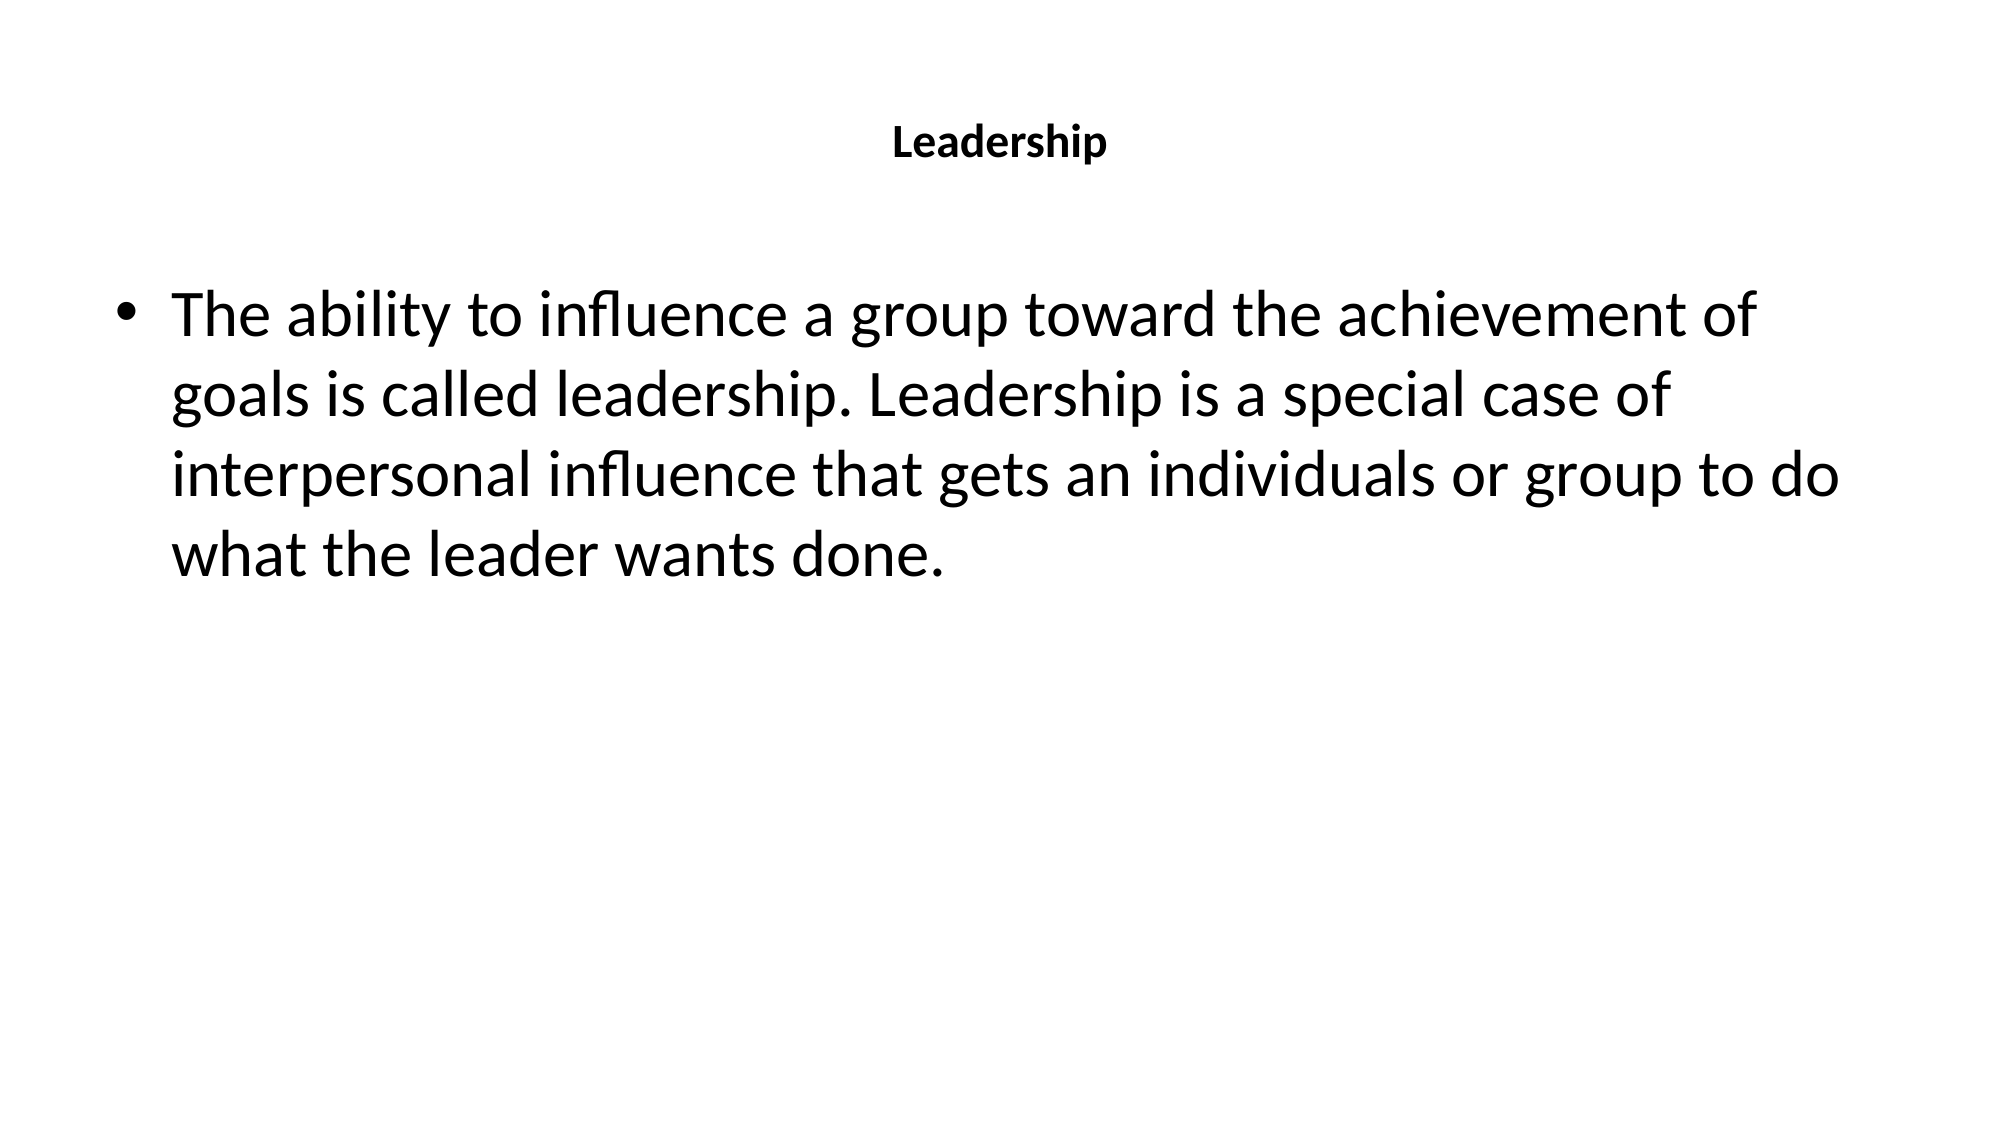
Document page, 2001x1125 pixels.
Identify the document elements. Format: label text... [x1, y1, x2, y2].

title Leadership [99, 45, 1900, 233]
list The ability to influence a group toward the achievement of goals is called leadership. Leadership is a special case of interpersonal influence that gets an individuals or group to do what the leader wants done. [99, 262, 1900, 1005]
